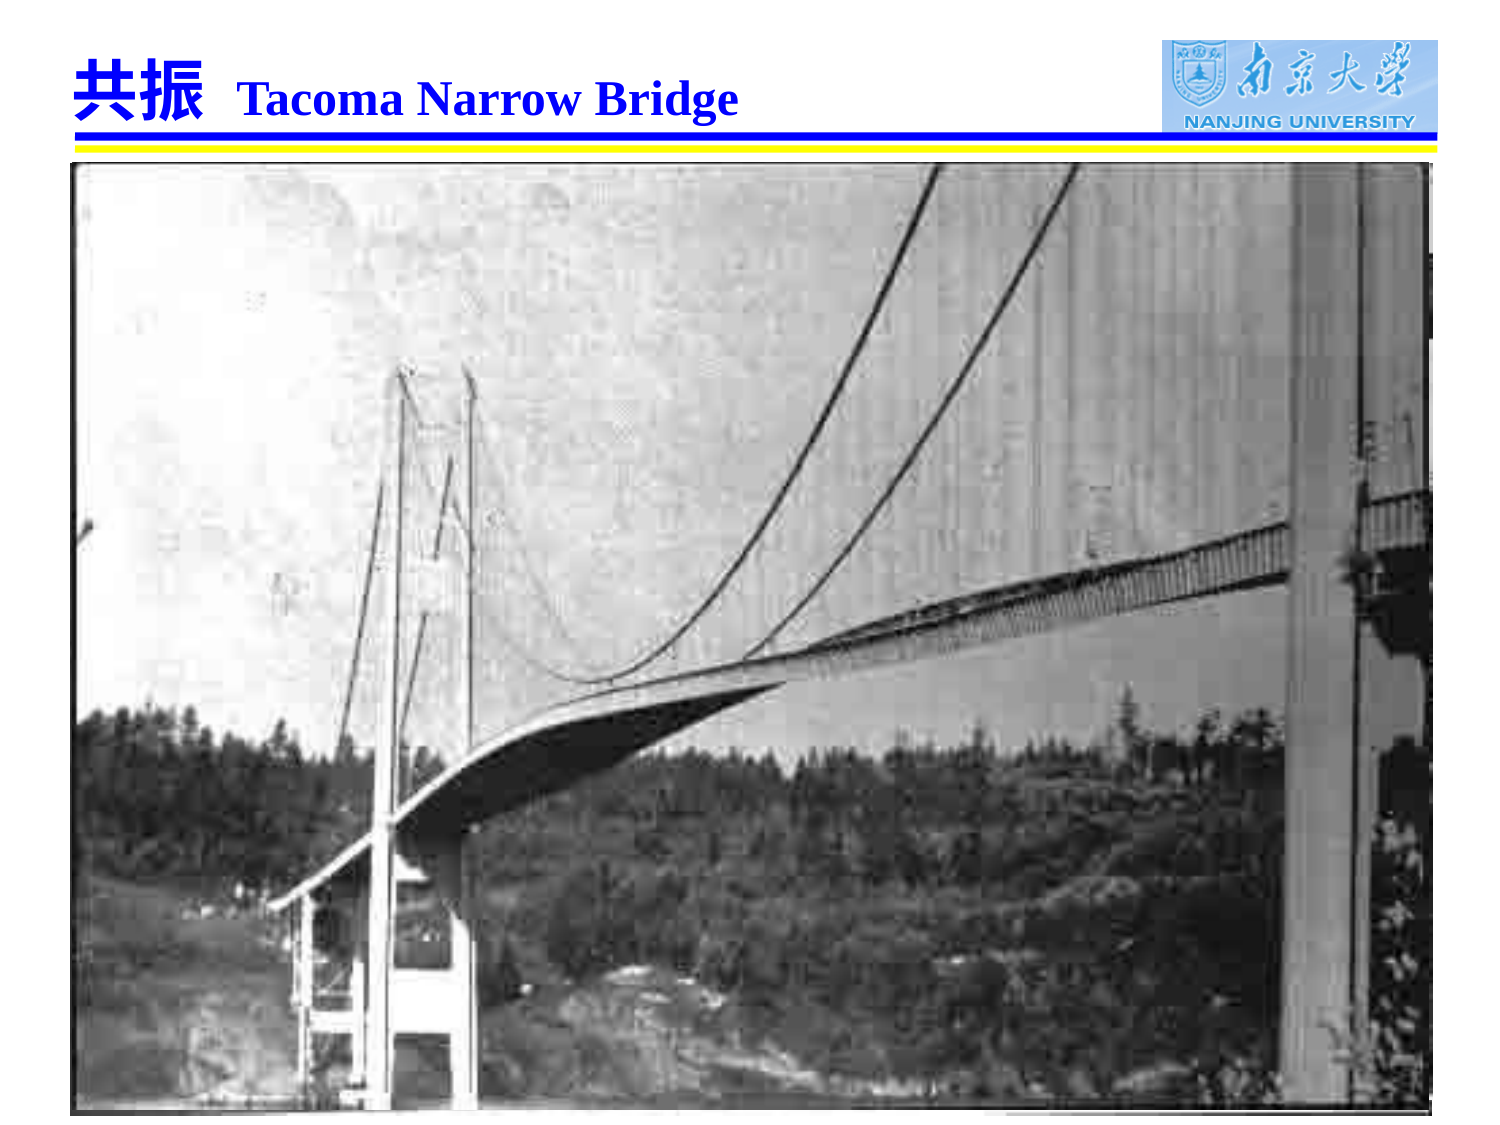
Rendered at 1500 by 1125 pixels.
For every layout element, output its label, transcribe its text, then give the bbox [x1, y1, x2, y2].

picture [1162, 40, 1438, 132]
picture [70, 162, 1434, 1116]
title 共振 Tacoma Narrow Bridge [56, 30, 1132, 148]
